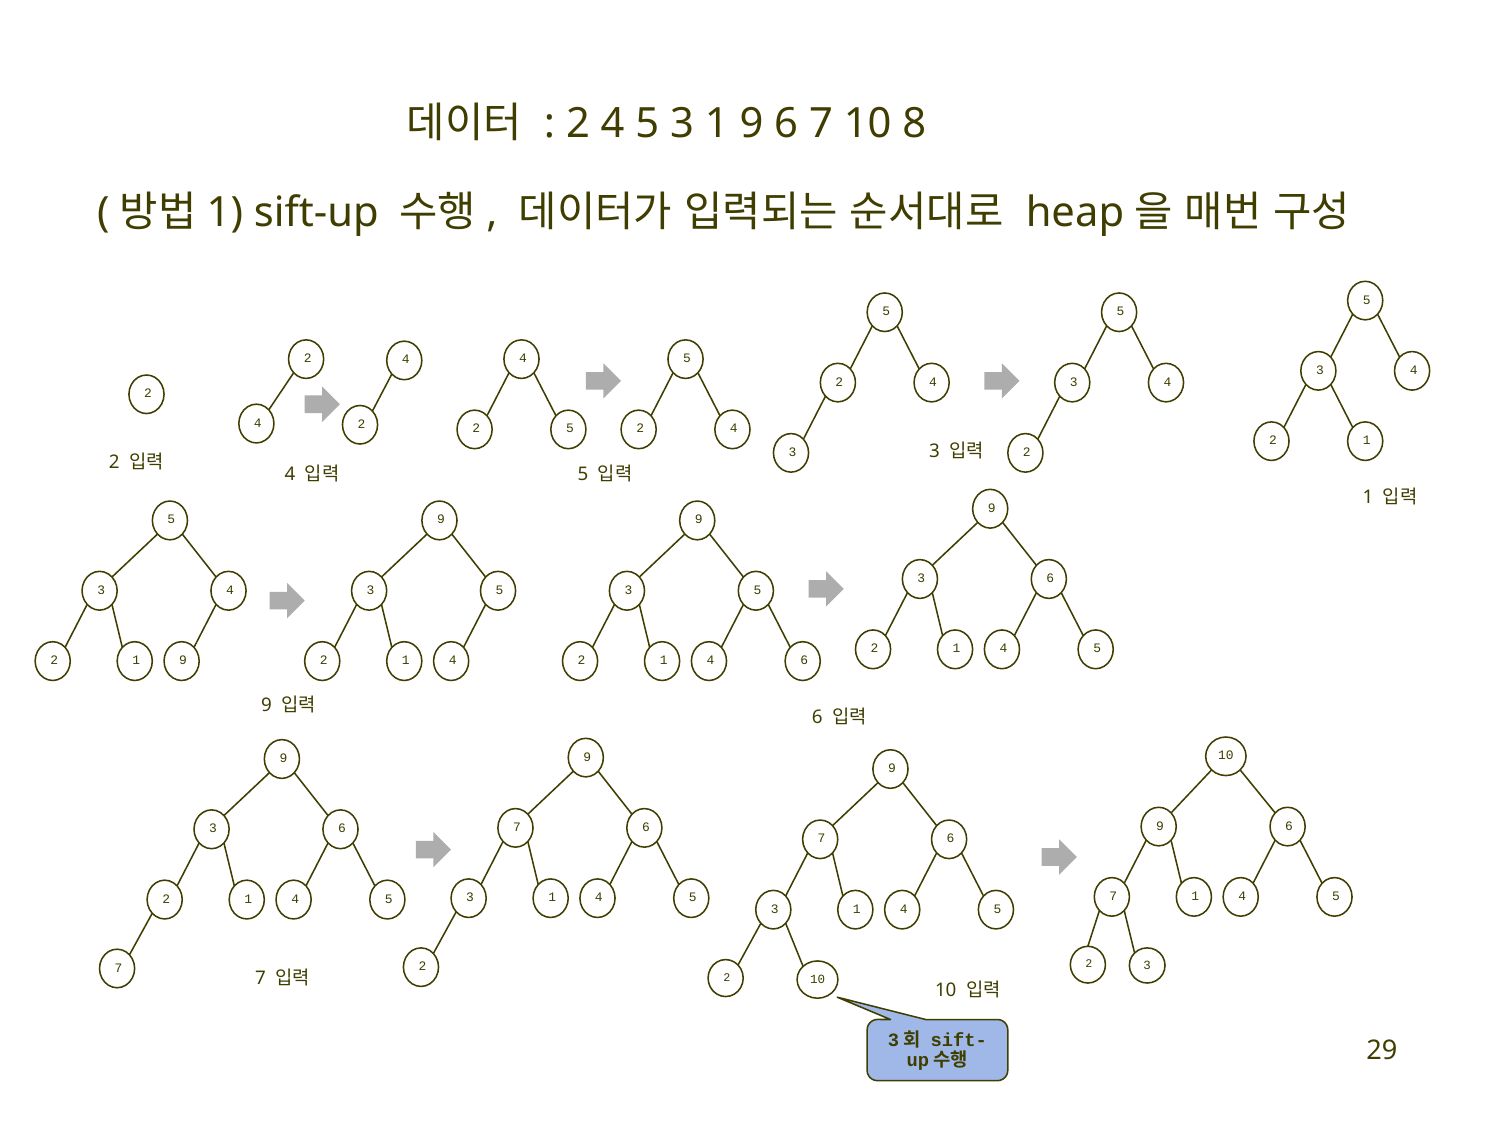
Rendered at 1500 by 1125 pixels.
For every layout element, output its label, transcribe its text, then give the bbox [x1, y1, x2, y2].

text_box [224, 771, 269, 818]
text_box 9 [164, 641, 200, 681]
text_box 5 [978, 890, 1014, 929]
text_box 2 [128, 375, 165, 414]
text_box 5 [738, 571, 774, 611]
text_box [1073, 336, 1118, 359]
text_box [984, 363, 1020, 399]
text_box 7 [1094, 877, 1130, 917]
text_box [808, 571, 844, 607]
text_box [289, 776, 333, 812]
text_box 10 입력 [920, 972, 1016, 1008]
text_box 3 [351, 571, 387, 611]
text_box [54, 614, 98, 638]
text_box 10 [1205, 737, 1247, 776]
text_box 2 [457, 410, 493, 449]
text_box 6 [1031, 559, 1067, 599]
text_box 4 [1394, 351, 1430, 391]
text_box 5 [1101, 292, 1137, 332]
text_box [640, 383, 684, 406]
text_box 5 [152, 501, 188, 540]
text_box 2 입력 [94, 445, 179, 481]
text_box 2 [621, 410, 657, 449]
text_box 9 [872, 749, 909, 789]
text_box 1 입력 [1347, 480, 1433, 516]
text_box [1050, 602, 1094, 626]
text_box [646, 851, 690, 875]
text_box 4 [1223, 877, 1259, 917]
text_box 4 [210, 571, 247, 611]
text_box 2 [820, 363, 856, 402]
text_box [585, 363, 622, 399]
text_box 3 [902, 559, 938, 599]
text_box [1239, 769, 1276, 814]
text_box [446, 538, 491, 573]
text_box 2 [304, 642, 340, 681]
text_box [1154, 856, 1198, 868]
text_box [1242, 850, 1286, 874]
text_box (방법1) sift-up 수행, 데이터가 입력되는 순서대로 heap을 매번 구성 [82, 183, 1366, 243]
text_box 9 [264, 739, 300, 779]
text_box 3 [451, 879, 487, 918]
text_box 2 [1070, 947, 1106, 984]
text_box 1 [1176, 877, 1212, 917]
text_box 6 [1270, 807, 1306, 846]
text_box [1289, 850, 1333, 874]
text_box 10 [797, 960, 838, 999]
text_box 3 [1300, 352, 1336, 391]
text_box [898, 787, 942, 822]
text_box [1273, 394, 1317, 418]
text_box 4 [503, 339, 540, 379]
text_box 9 [679, 501, 715, 540]
text_box 5 [1347, 281, 1383, 320]
text_box 5 [673, 879, 709, 918]
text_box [364, 620, 409, 632]
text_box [262, 378, 301, 404]
text_box 6 입력 [797, 700, 882, 736]
text_box 1 [937, 629, 973, 669]
text_box 6 [626, 808, 662, 848]
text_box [757, 614, 801, 638]
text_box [1113, 850, 1157, 874]
text_box 5 [667, 339, 704, 379]
text_box 3 [755, 890, 791, 929]
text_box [528, 769, 573, 816]
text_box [599, 851, 643, 875]
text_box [452, 614, 497, 638]
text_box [785, 923, 804, 967]
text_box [183, 614, 227, 638]
text_box 7 [99, 949, 135, 988]
text_box 3 입력 [914, 433, 999, 469]
text_box [269, 583, 305, 619]
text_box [423, 921, 466, 945]
text_box 5 [1316, 877, 1353, 917]
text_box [382, 532, 426, 579]
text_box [476, 383, 520, 406]
text_box 3 [193, 809, 230, 849]
text_box 4 [238, 404, 274, 443]
text_box 2 [288, 339, 324, 379]
text_box 4 [984, 630, 1020, 669]
text_box 1 [386, 641, 422, 681]
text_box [295, 853, 339, 876]
text_box 4 [433, 642, 469, 681]
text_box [1003, 602, 1048, 626]
text_box 4 입력 [269, 456, 355, 492]
text_box 1 [533, 878, 569, 918]
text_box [1120, 336, 1165, 359]
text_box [1123, 910, 1135, 954]
text_box [415, 832, 452, 868]
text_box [710, 614, 755, 638]
text_box 3 [1054, 363, 1090, 402]
text_box 1 [1347, 422, 1383, 461]
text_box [704, 538, 749, 573]
text_box 3회 sift-up수행 [837, 997, 1008, 1081]
text_box 9 [421, 501, 458, 540]
text_box 2 [342, 405, 378, 445]
text_box 2 [35, 641, 71, 681]
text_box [95, 620, 139, 632]
text_box 2 [147, 880, 183, 919]
text_box 7 [802, 820, 838, 859]
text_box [904, 863, 948, 887]
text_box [581, 614, 626, 638]
text_box 5 입력 [562, 456, 648, 492]
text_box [816, 869, 860, 881]
text_box 2 [1007, 433, 1043, 473]
text_box 4 [276, 880, 312, 919]
text_box 6 [322, 809, 359, 849]
text_box 2 [1253, 422, 1290, 461]
text_box 1 [117, 641, 153, 681]
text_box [687, 383, 731, 406]
text_box 9 [972, 489, 1008, 529]
text_box 6 [785, 641, 821, 681]
text_box 4 [386, 341, 422, 380]
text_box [997, 526, 1042, 561]
text_box 3 [82, 571, 118, 611]
text_box 9 입력 [246, 688, 331, 724]
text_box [593, 775, 637, 810]
text_box 7 입력 [240, 960, 325, 996]
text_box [1319, 324, 1364, 348]
text_box 4 [691, 641, 727, 681]
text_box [886, 336, 930, 359]
text_box 4 [714, 410, 751, 449]
text_box 3 [609, 571, 645, 611]
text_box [640, 532, 684, 579]
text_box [1319, 394, 1364, 418]
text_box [874, 602, 919, 626]
text_box 4 [884, 890, 920, 929]
text_box 6 [931, 820, 967, 859]
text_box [1170, 769, 1212, 814]
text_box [363, 382, 402, 403]
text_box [207, 858, 251, 870]
text_box 5 [369, 880, 405, 919]
text_box 5 [867, 292, 903, 332]
text_box 1 [837, 890, 873, 929]
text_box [1026, 406, 1071, 430]
text_box 4 [579, 879, 616, 918]
text_box 2 [562, 641, 598, 681]
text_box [523, 383, 567, 406]
text_box 3 [1129, 947, 1166, 984]
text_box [511, 857, 555, 869]
text_box 2 [403, 948, 439, 987]
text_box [839, 336, 883, 359]
text_box 2 [855, 630, 891, 669]
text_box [323, 614, 368, 638]
text_box [304, 386, 340, 422]
text_box 데이터 : 2 4 5 3 1 9 6 7 10 8 [391, 94, 942, 154]
text_box 5 [550, 410, 586, 449]
text_box 5 [480, 571, 516, 611]
text_box [1041, 839, 1077, 875]
text_box 1 [229, 880, 265, 919]
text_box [792, 406, 837, 430]
text_box 4 [1148, 363, 1184, 402]
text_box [119, 922, 162, 946]
text_box 5 [1078, 630, 1114, 669]
text_box 7 [497, 808, 534, 848]
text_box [933, 520, 977, 567]
slide_number 29 [1099, 1024, 1413, 1101]
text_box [737, 922, 762, 966]
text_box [342, 853, 386, 876]
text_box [833, 781, 877, 828]
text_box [950, 863, 995, 887]
text_box 9 [568, 738, 604, 777]
text_box 9 [1141, 807, 1177, 846]
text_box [622, 620, 667, 632]
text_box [1366, 324, 1411, 348]
text_box 4 [914, 363, 950, 402]
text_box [112, 532, 157, 579]
text_box 2 [708, 959, 744, 997]
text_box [166, 853, 210, 876]
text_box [915, 608, 960, 620]
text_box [470, 851, 514, 875]
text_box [177, 538, 221, 573]
text_box 3 [773, 433, 809, 473]
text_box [775, 863, 819, 887]
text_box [1087, 910, 1100, 947]
text_box 1 [644, 641, 680, 681]
